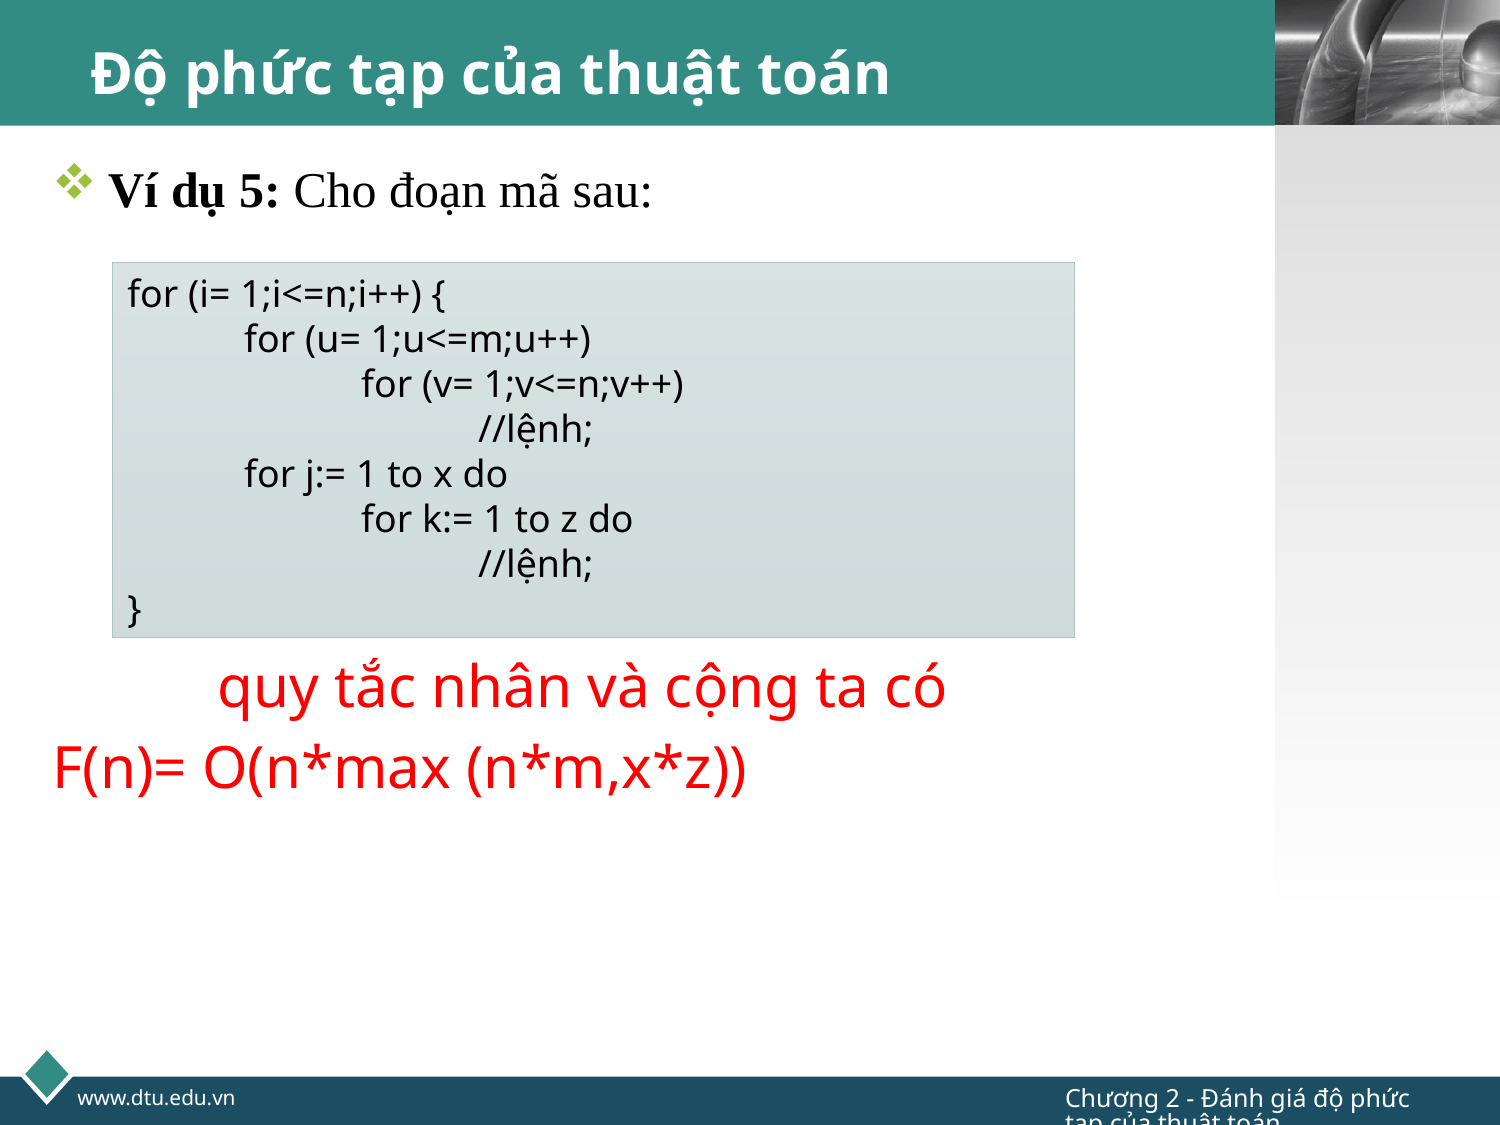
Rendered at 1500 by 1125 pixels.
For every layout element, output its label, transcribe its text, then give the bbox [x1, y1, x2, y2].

text_box for (i= 1;i<=n;i++) { for (u= 1;u<=m;u++) for (v= 1;v<=n;v++) //lệnh; for j:= 1 to x do for k:= 1 to z do //lệnh; } [112, 262, 1075, 638]
slide_number www.dtu.edu.vn [62, 1077, 463, 1113]
title Độ phức tạp của thuật toán [75, 24, 1425, 118]
list Ví dụ 5: Cho đoạn mã sau: Dùng quy tắc nhân và cộng ta có F(n)= O(n*max (n*m,x*z)) [37, 149, 1488, 988]
footer Chương 2 - Đánh giá độ phức tạp của thuật toán [1050, 1074, 1438, 1115]
picture [1275, 0, 1500, 125]
